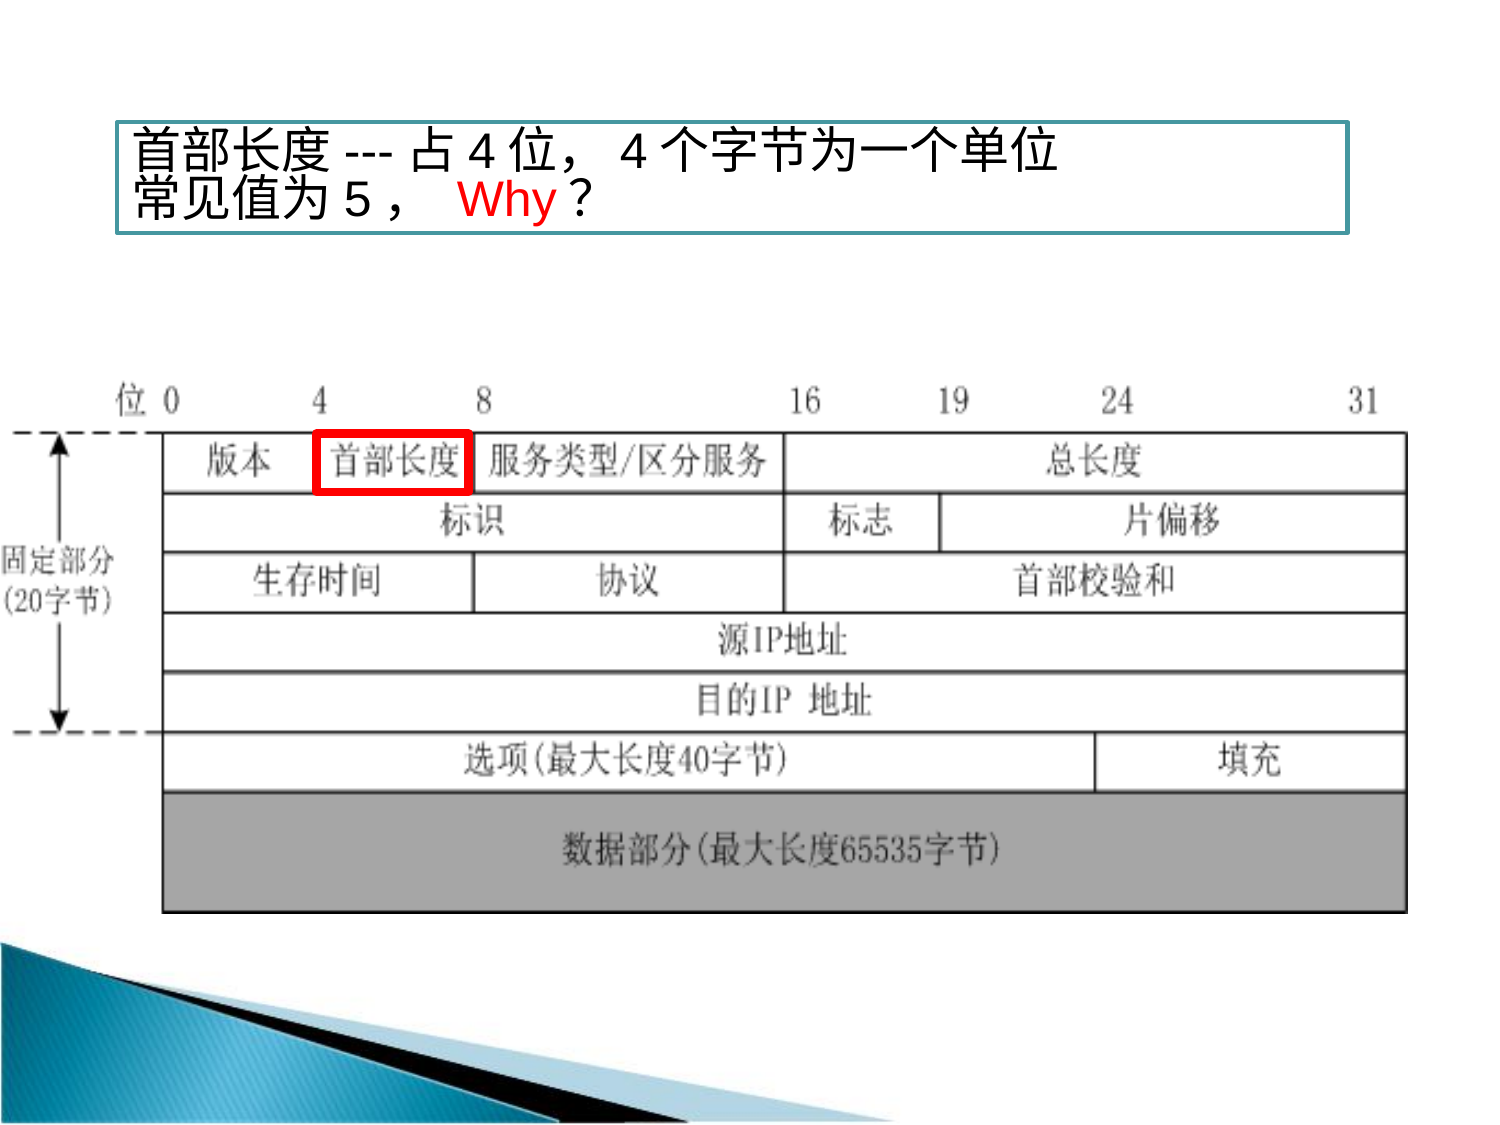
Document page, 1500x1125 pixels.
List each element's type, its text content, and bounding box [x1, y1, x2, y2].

picture [0, 374, 1409, 1125]
text_box 首部长度---占4位，4个字节为一个单位 常见值为5， Why？ [117, 122, 1348, 233]
